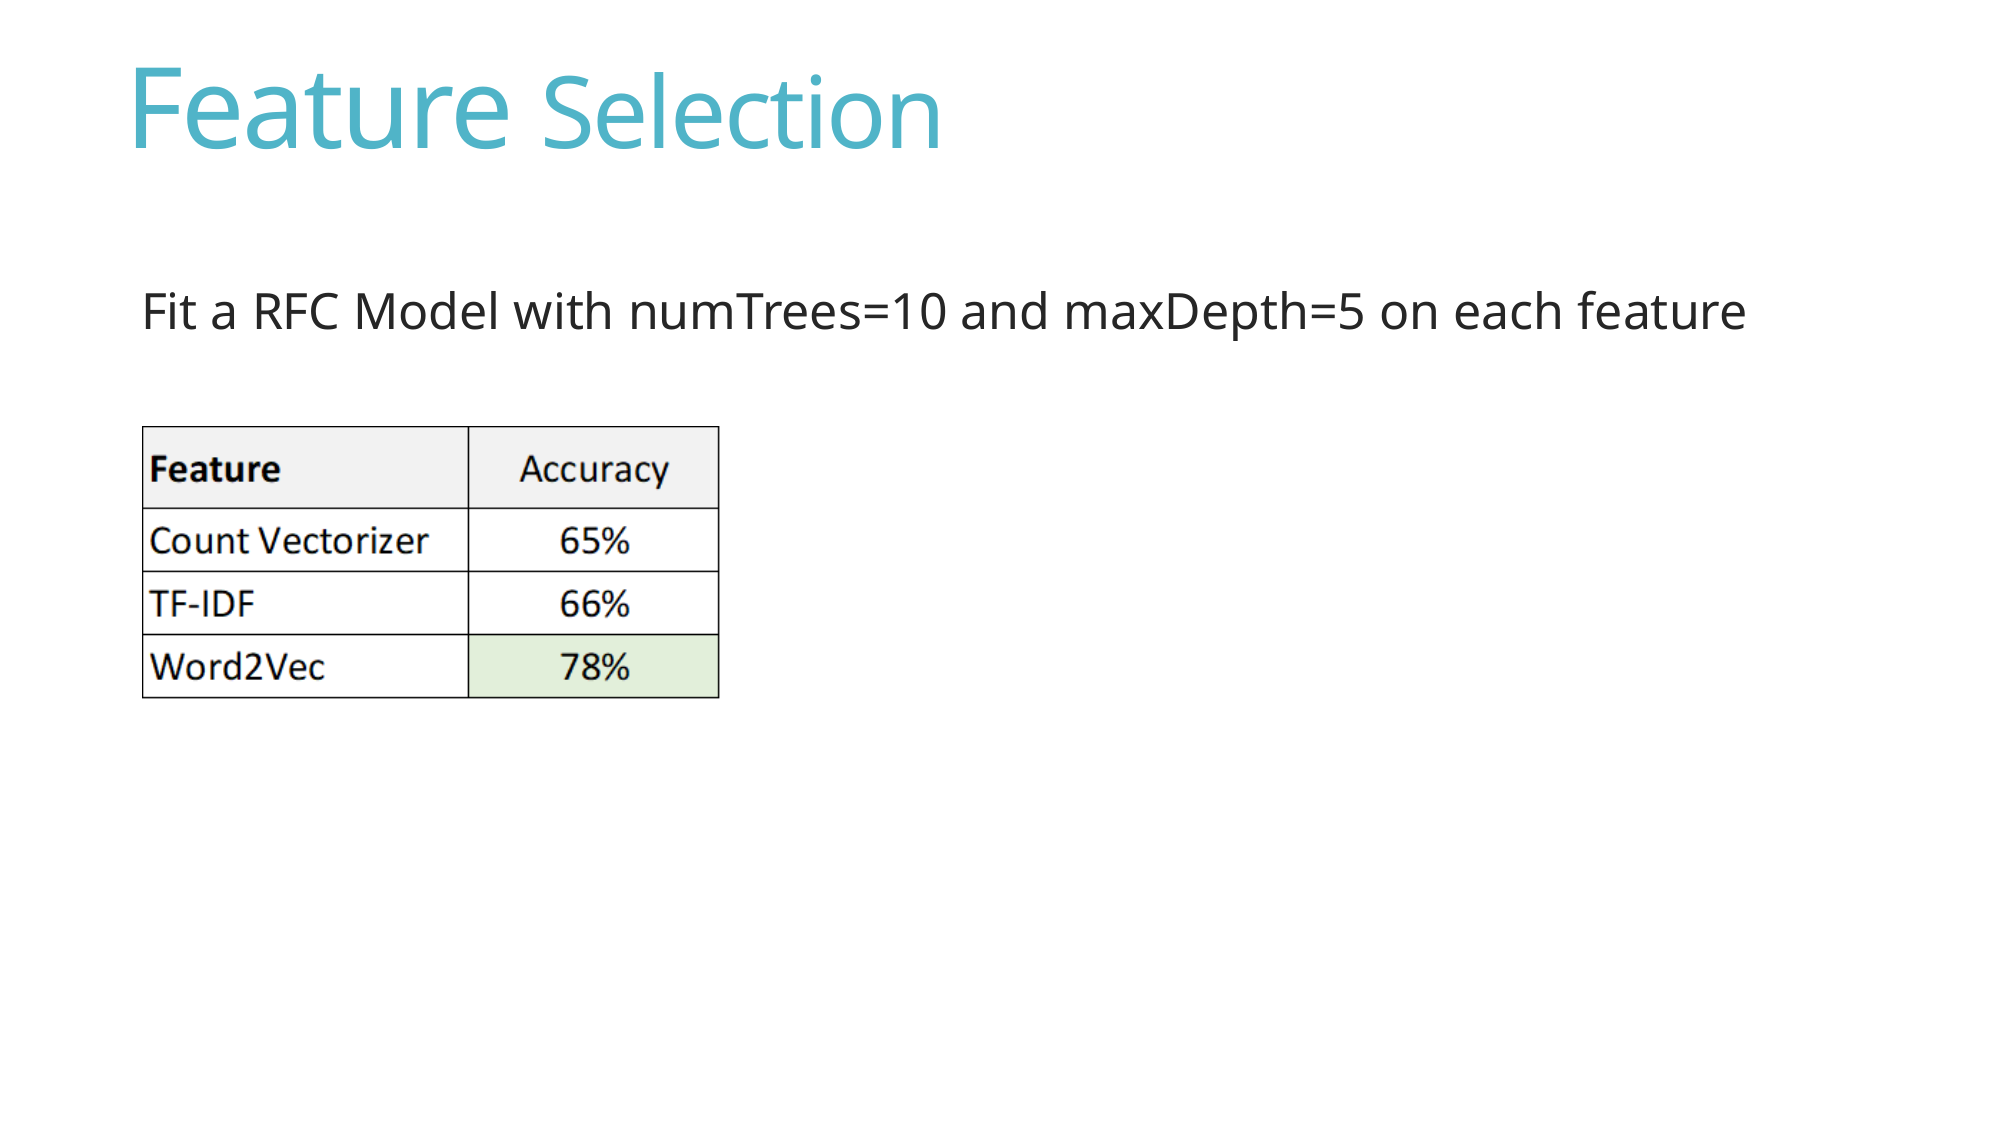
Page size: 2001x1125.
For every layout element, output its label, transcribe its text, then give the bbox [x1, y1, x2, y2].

picture [141, 426, 721, 700]
title Feature Selection [110, 30, 1875, 198]
list Fit a RFC Model with numTrees=10 and maxDepth=5 on each feature [111, 281, 1876, 388]
